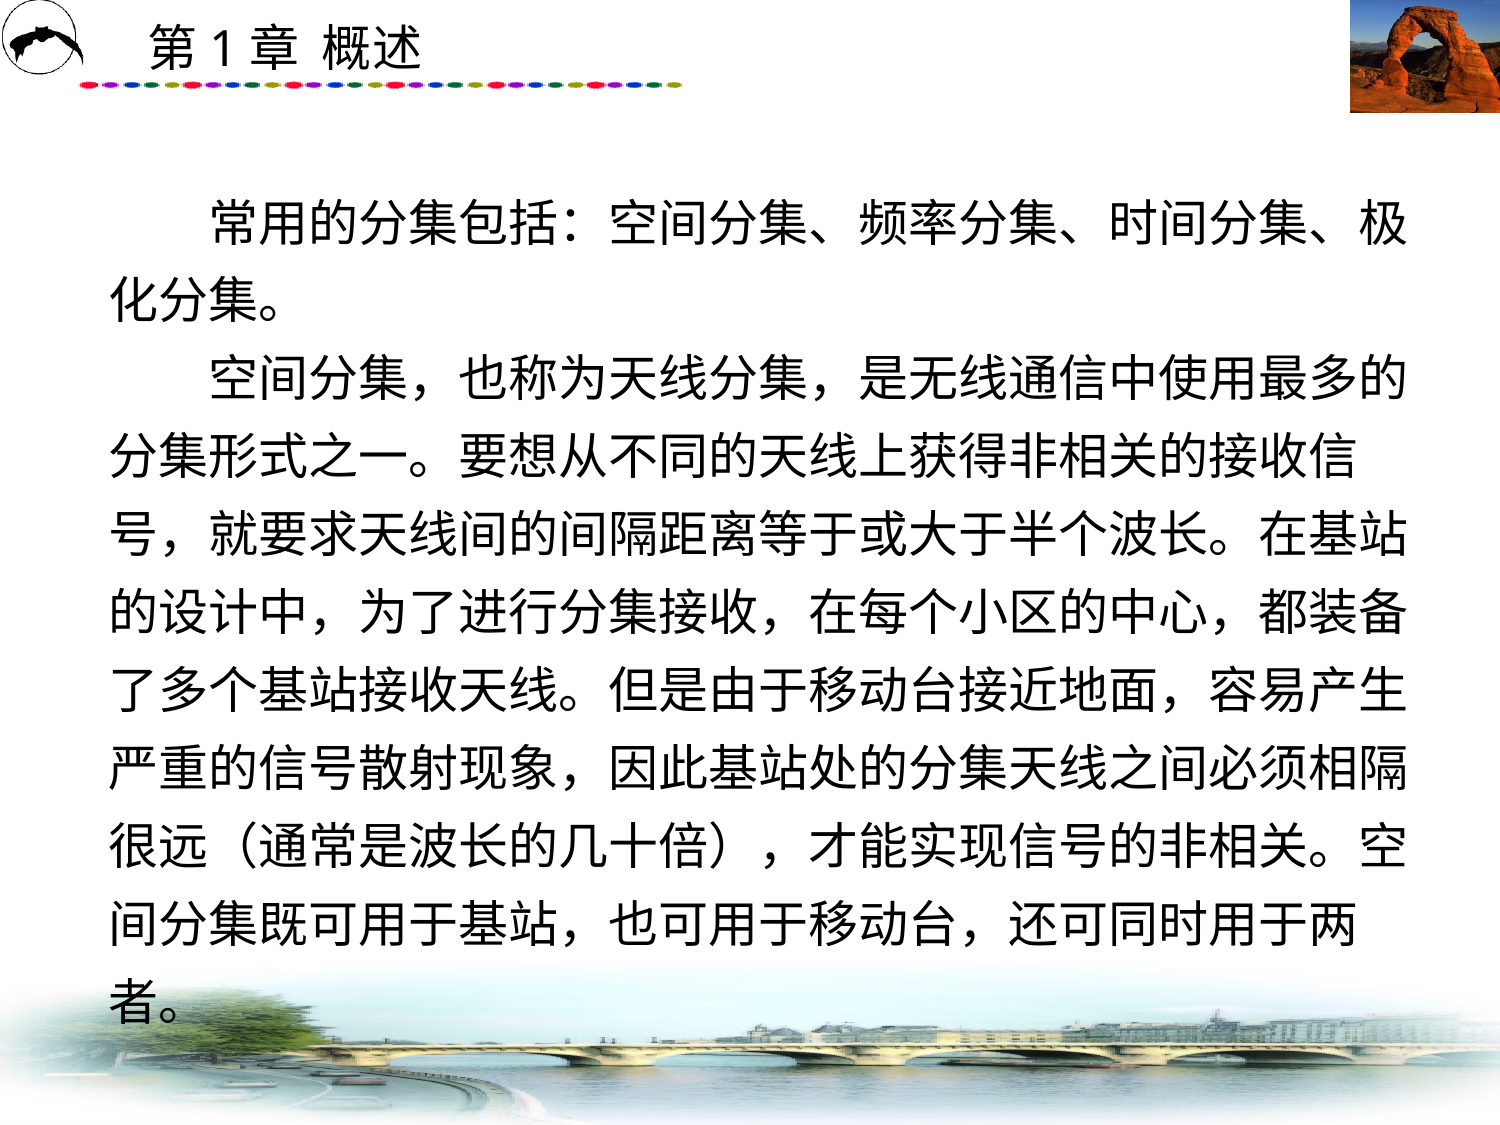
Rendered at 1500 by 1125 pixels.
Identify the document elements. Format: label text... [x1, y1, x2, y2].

picture [74, 78, 691, 91]
picture [1350, 0, 1500, 113]
picture [0, 0, 100, 75]
title 常用的分集包括：空间分集、频率分集、时间分集、极化分集。 空间分集，也称为天线分集，是无线通信中使用最多的分集形式之一。要想从不同的天线上获得非相关的接收信号，就要求天线间的间隔距离等于或大于半个波长。在基站的设计中，为了进行分集接收，在每个小区的中心，都装备了多个基站接收天线。但是由于移动台接近地面，容易产生严重的信号散射现象，因此基站处的分集天线之间必须相隔很远（通常是波长的几十倍），才能实现信号的非相关。空间分集既可用于基站，也可用于移动台，还可同时用于两者。 [93, 87, 1426, 1013]
picture [0, 962, 1500, 1125]
